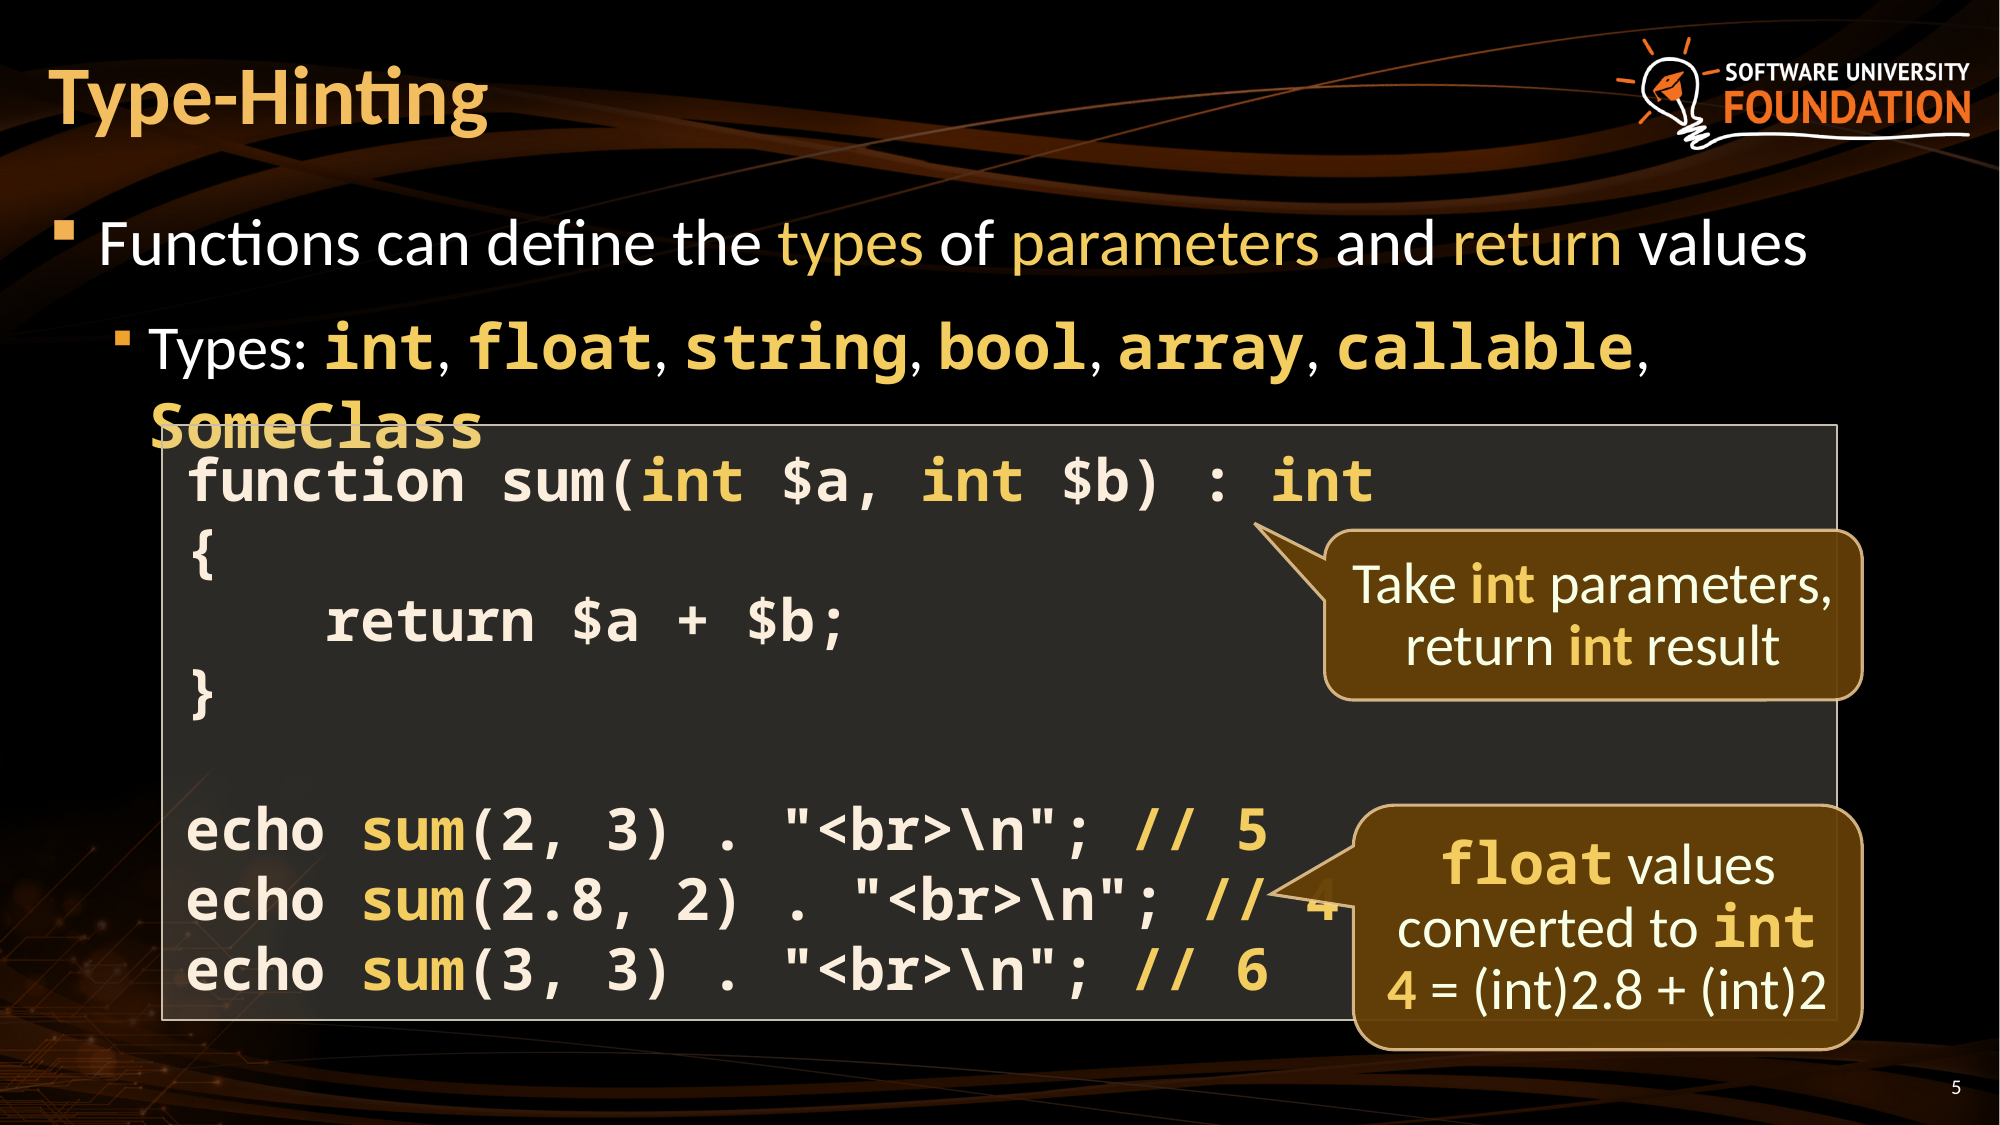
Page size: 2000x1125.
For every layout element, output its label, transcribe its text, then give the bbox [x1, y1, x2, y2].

text_box Take int parameters, return int result [1253, 522, 1864, 702]
text_box function sum(int $a, int $b) : int { return $a + $b; } echo sum(2, 3) . "<br>\n"; // 5 echo sum(2.8, 2) . "<br>\n"; // 4 echo sum(3, 3) . "<br>\n"; // 6 [162, 424, 1838, 1021]
text_box float values converted to int 4 = (int)2.8 + (int)2 [1267, 804, 1864, 1051]
list Functions can define the types of parameters and return values Types: int, float, string, bool, array, callable, SomeClass [31, 188, 1968, 1103]
picture [0, 0, 2000, 1125]
title Type-Hinting [30, 6, 1602, 189]
